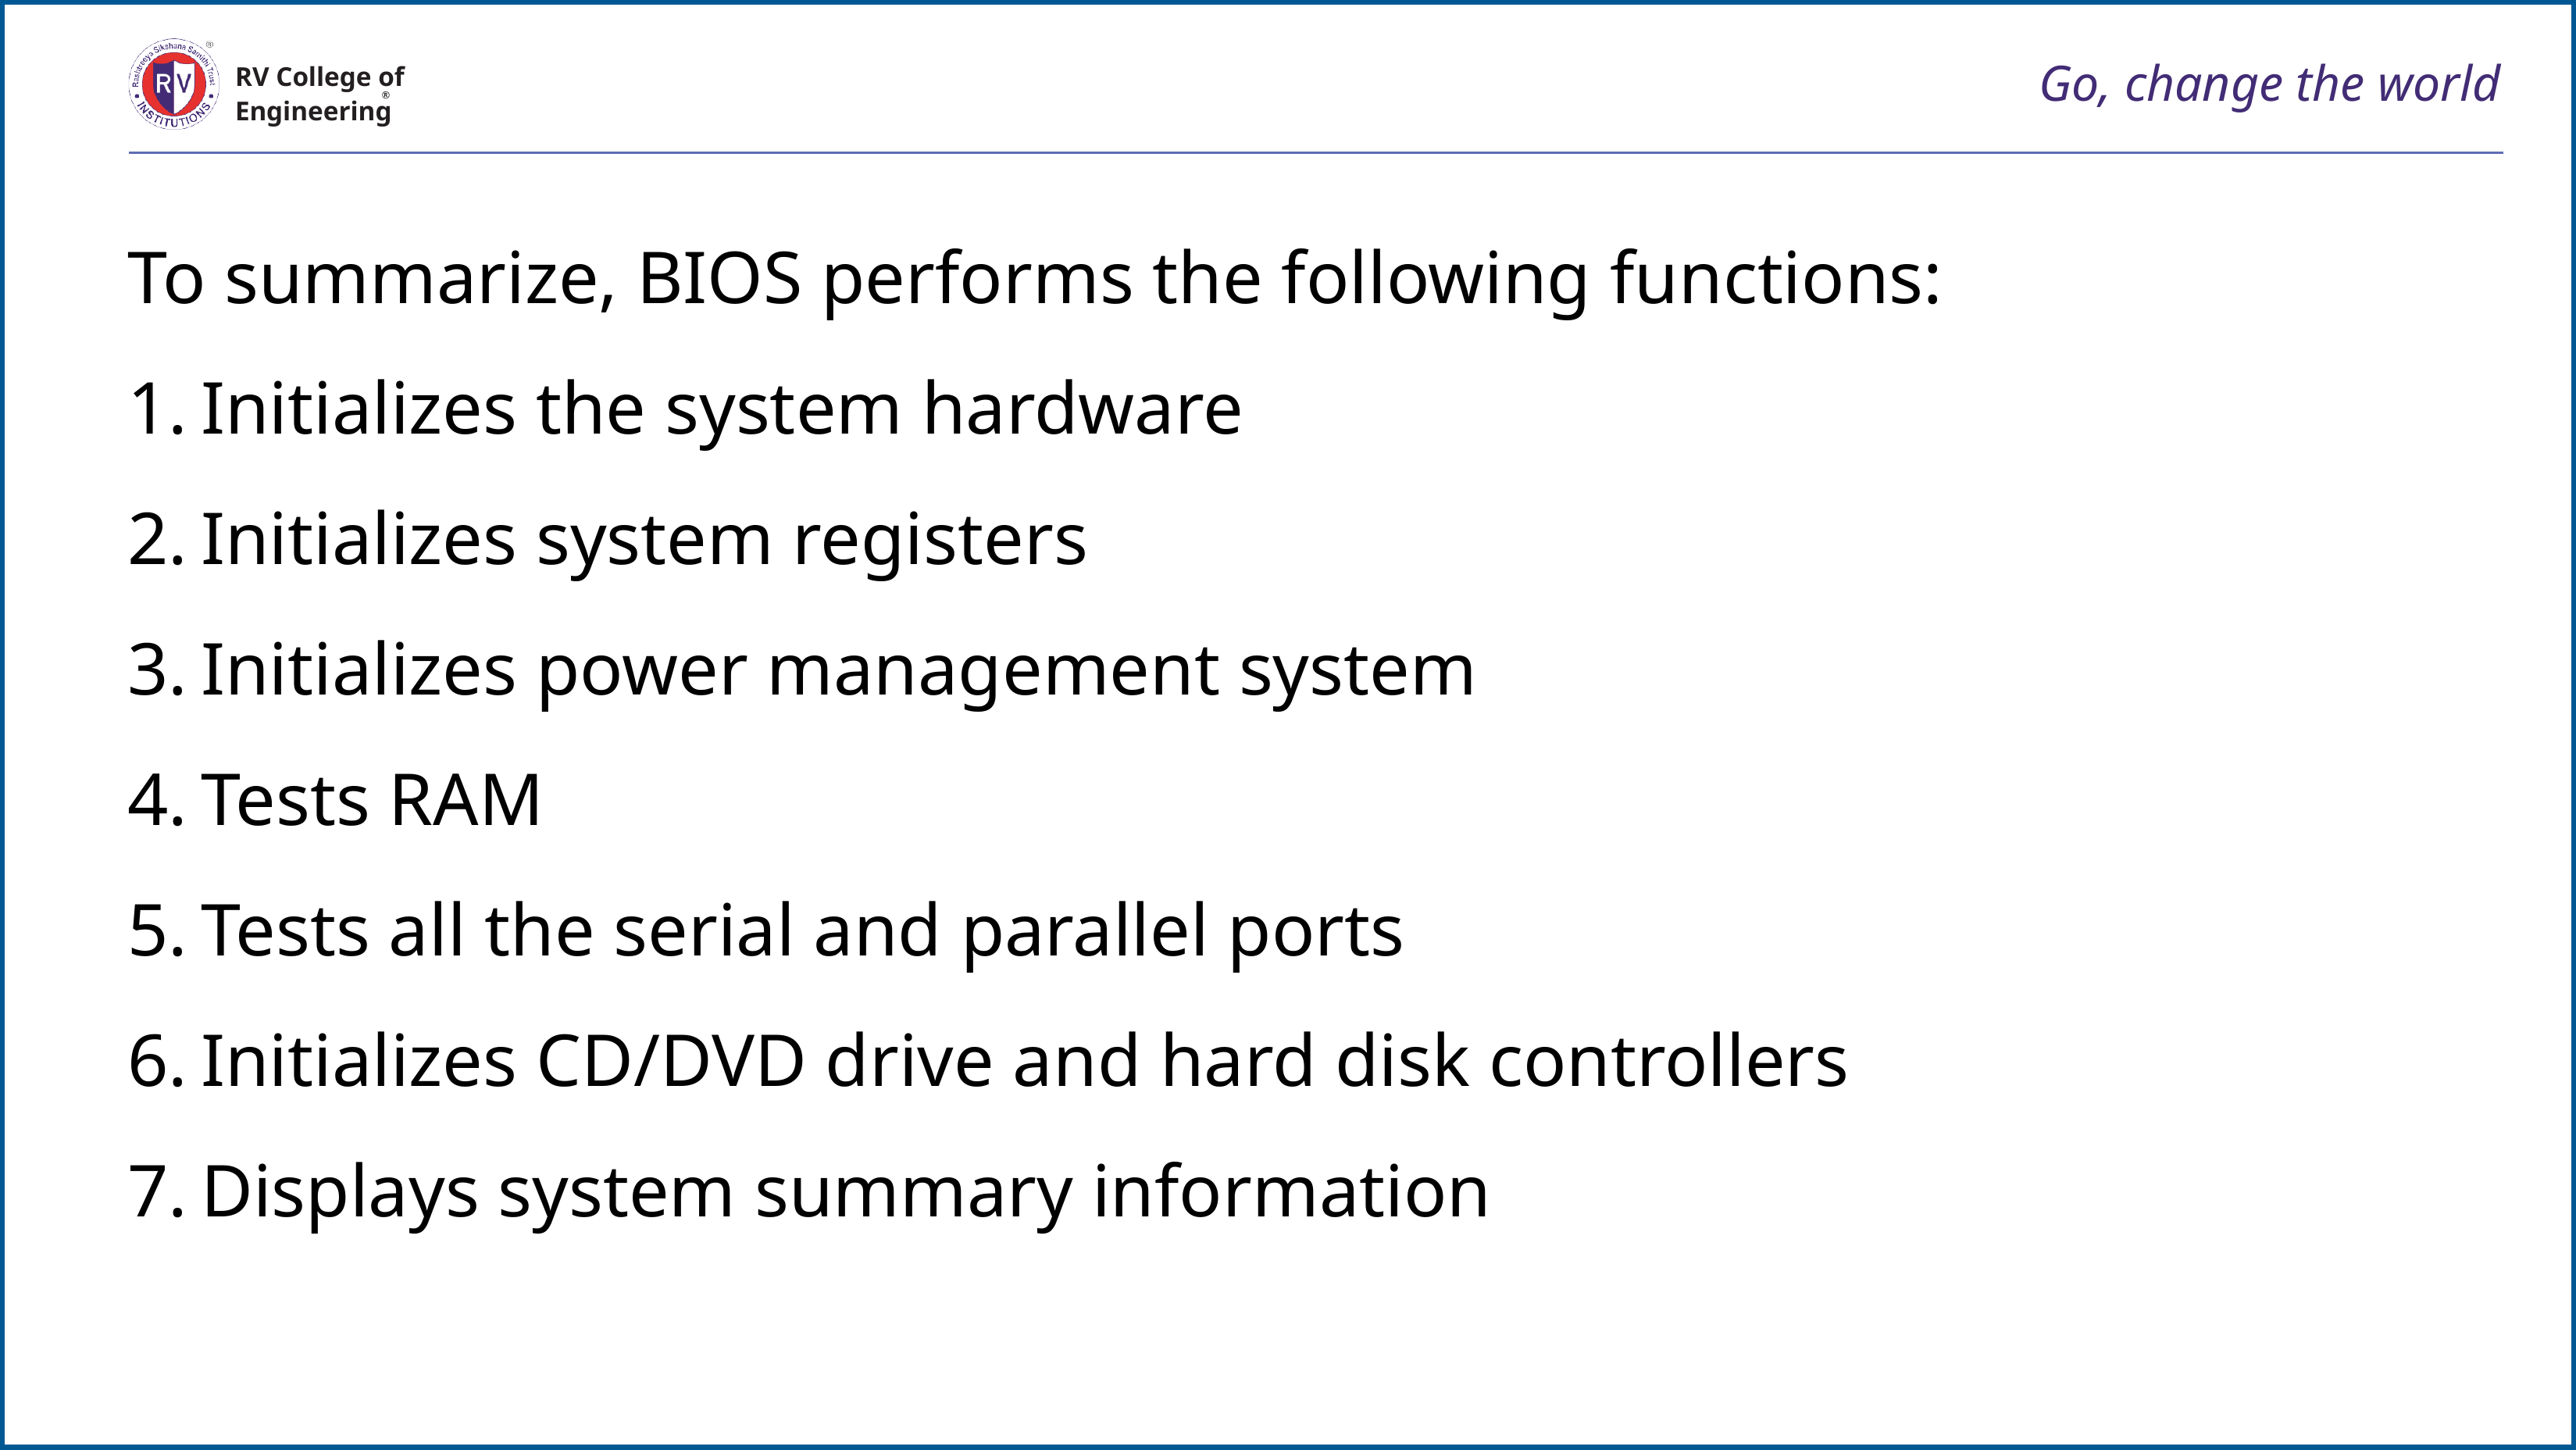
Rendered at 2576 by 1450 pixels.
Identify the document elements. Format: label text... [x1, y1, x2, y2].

text_box [128, 38, 219, 130]
text_box [0, 0, 2576, 1450]
text_box RV College of Engineering [233, 55, 409, 127]
title Go, change the world [2029, 52, 2502, 295]
text_box To summarize, BIOS performs the following functions: Initializes the system hardware Initializes system registers Initializes power management system Tests RAM Tests all the serial and parallel ports Initializes CD/DVD drive and hard disk controllers Displays system summary information [126, 188, 2500, 1450]
